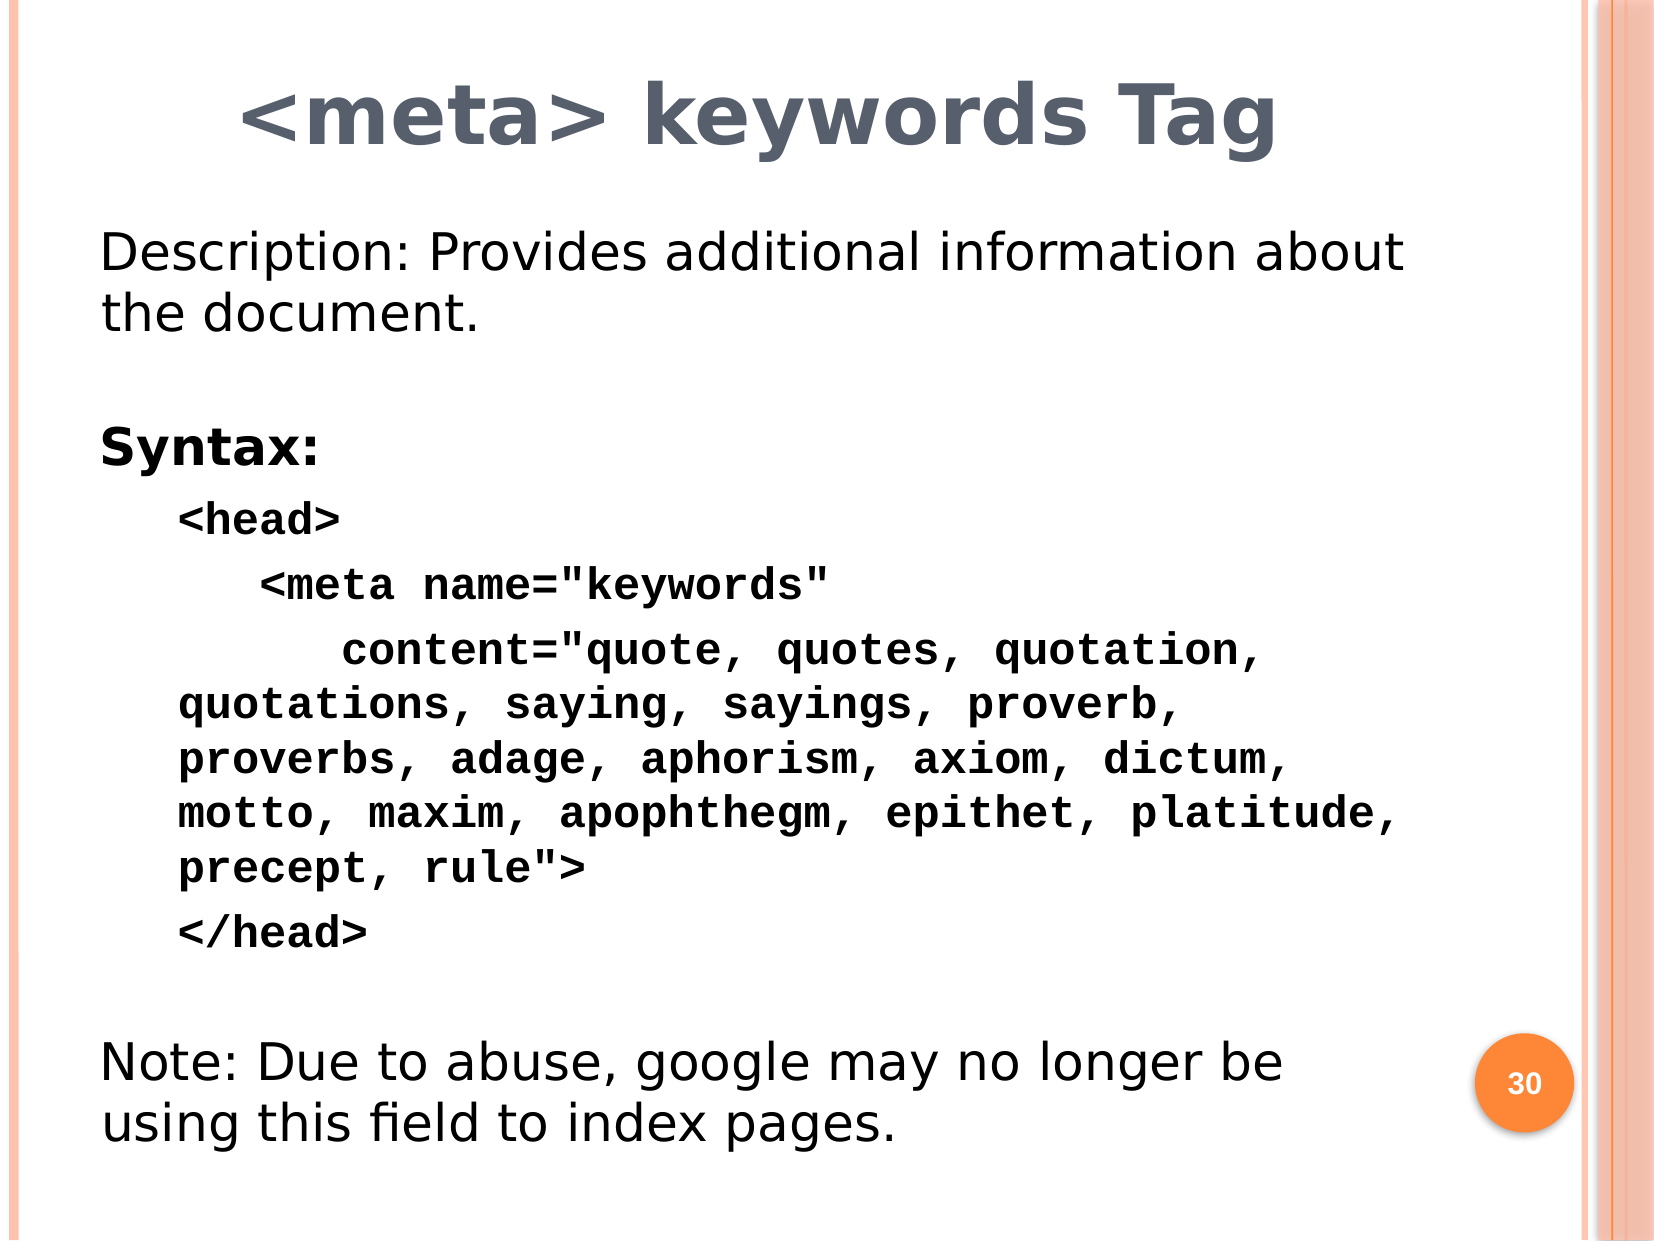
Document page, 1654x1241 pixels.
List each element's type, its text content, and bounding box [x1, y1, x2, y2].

slide_number 30 [1470, 1037, 1581, 1131]
title <meta> keywords Tag [82, 49, 1434, 170]
list Description: Provides additional information about the document. Syntax: <head> <meta name="keywords" content="quote, quotes, quotation, quotations, saying, sayings, proverb, proverbs, adage, aphorism, axiom, dictum, motto, maxim, apophthegm, epithet, platitude, precept, rule"> </head> Note: Due to abuse, google may no longer be using this field to index pages. [82, 219, 1434, 1171]
